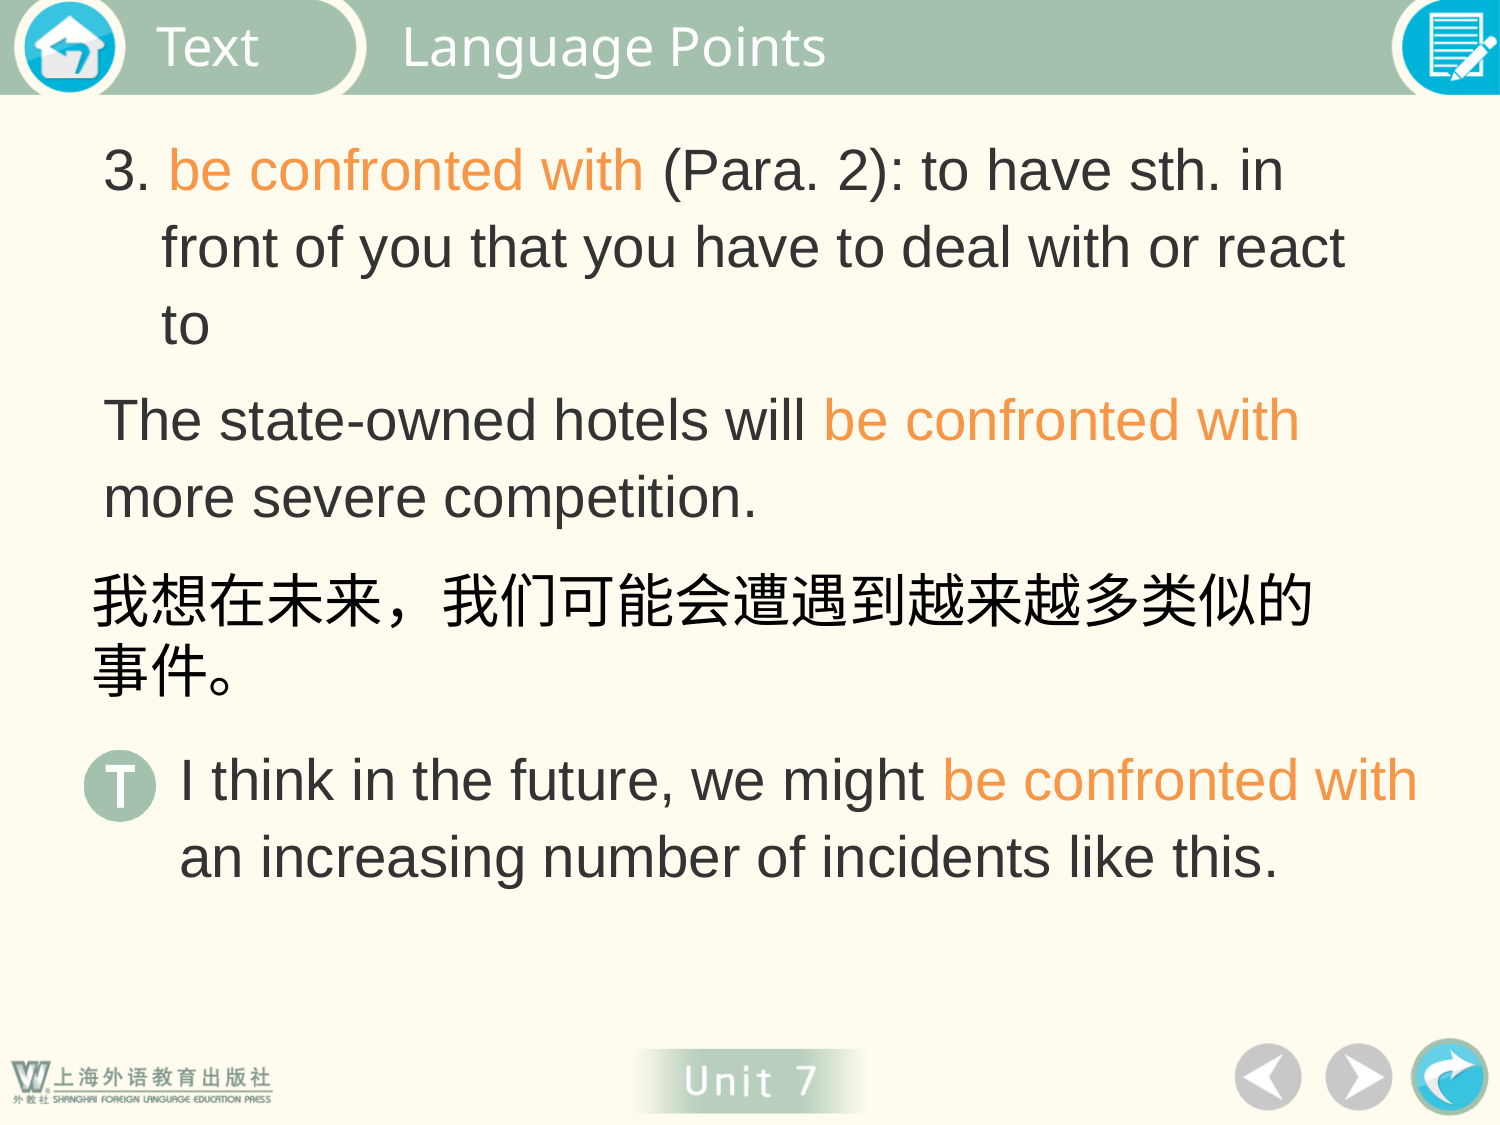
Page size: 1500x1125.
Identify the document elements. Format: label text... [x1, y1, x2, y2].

picture [81, 747, 157, 823]
text_box [0, 100, 1500, 1037]
text_box [1404, 1037, 1500, 1125]
text_box Language Points [386, 4, 1289, 85]
picture [0, 0, 1500, 100]
picture [0, 1037, 1404, 1125]
